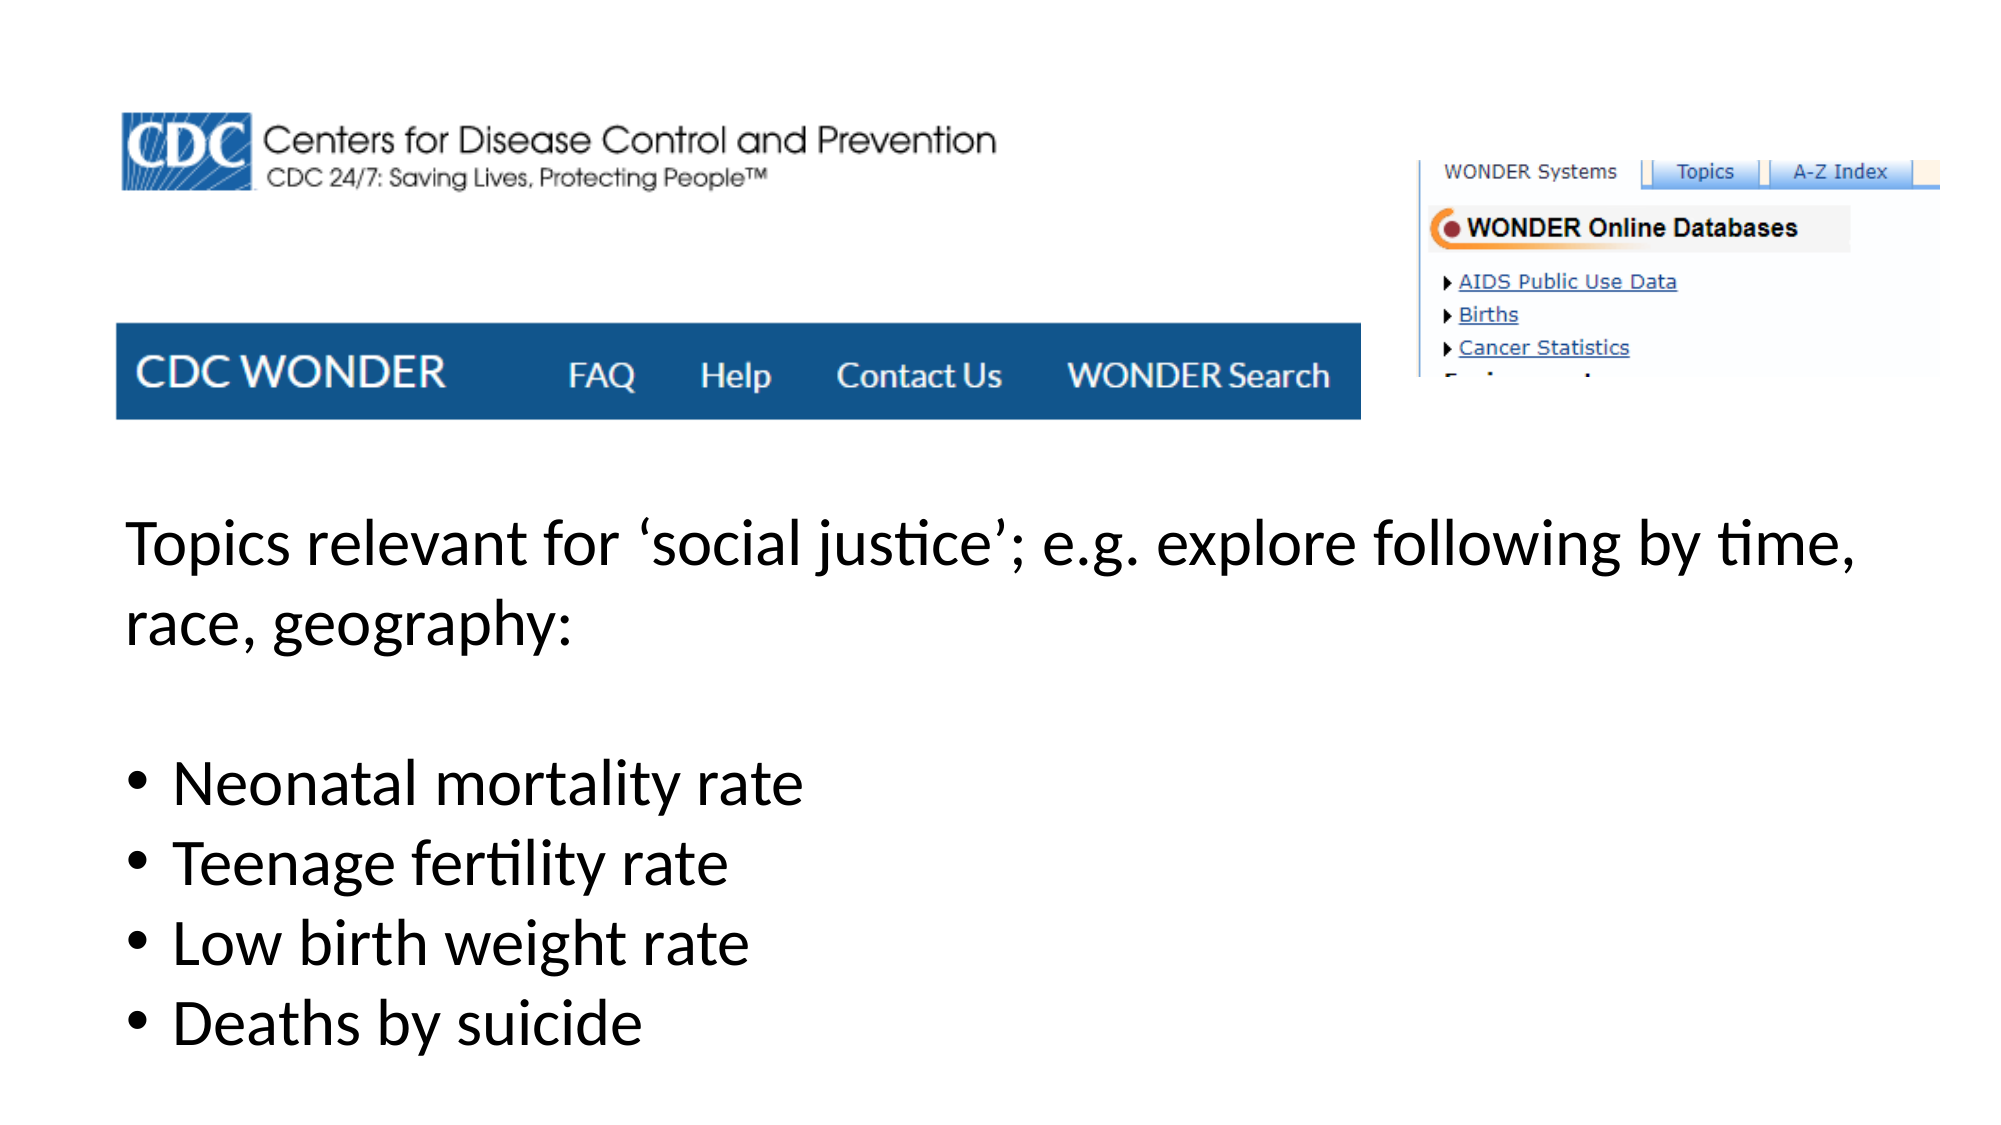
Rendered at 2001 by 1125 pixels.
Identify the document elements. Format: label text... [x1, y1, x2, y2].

picture [110, 98, 1361, 439]
picture [1416, 160, 1940, 377]
text_box Topics relevant for ‘social justice’; e.g. explore following by time, race, geography: Neonatal mortality rate Teenage fertility rate Low birth weight rate Deaths by suicide [111, 491, 1894, 1125]
